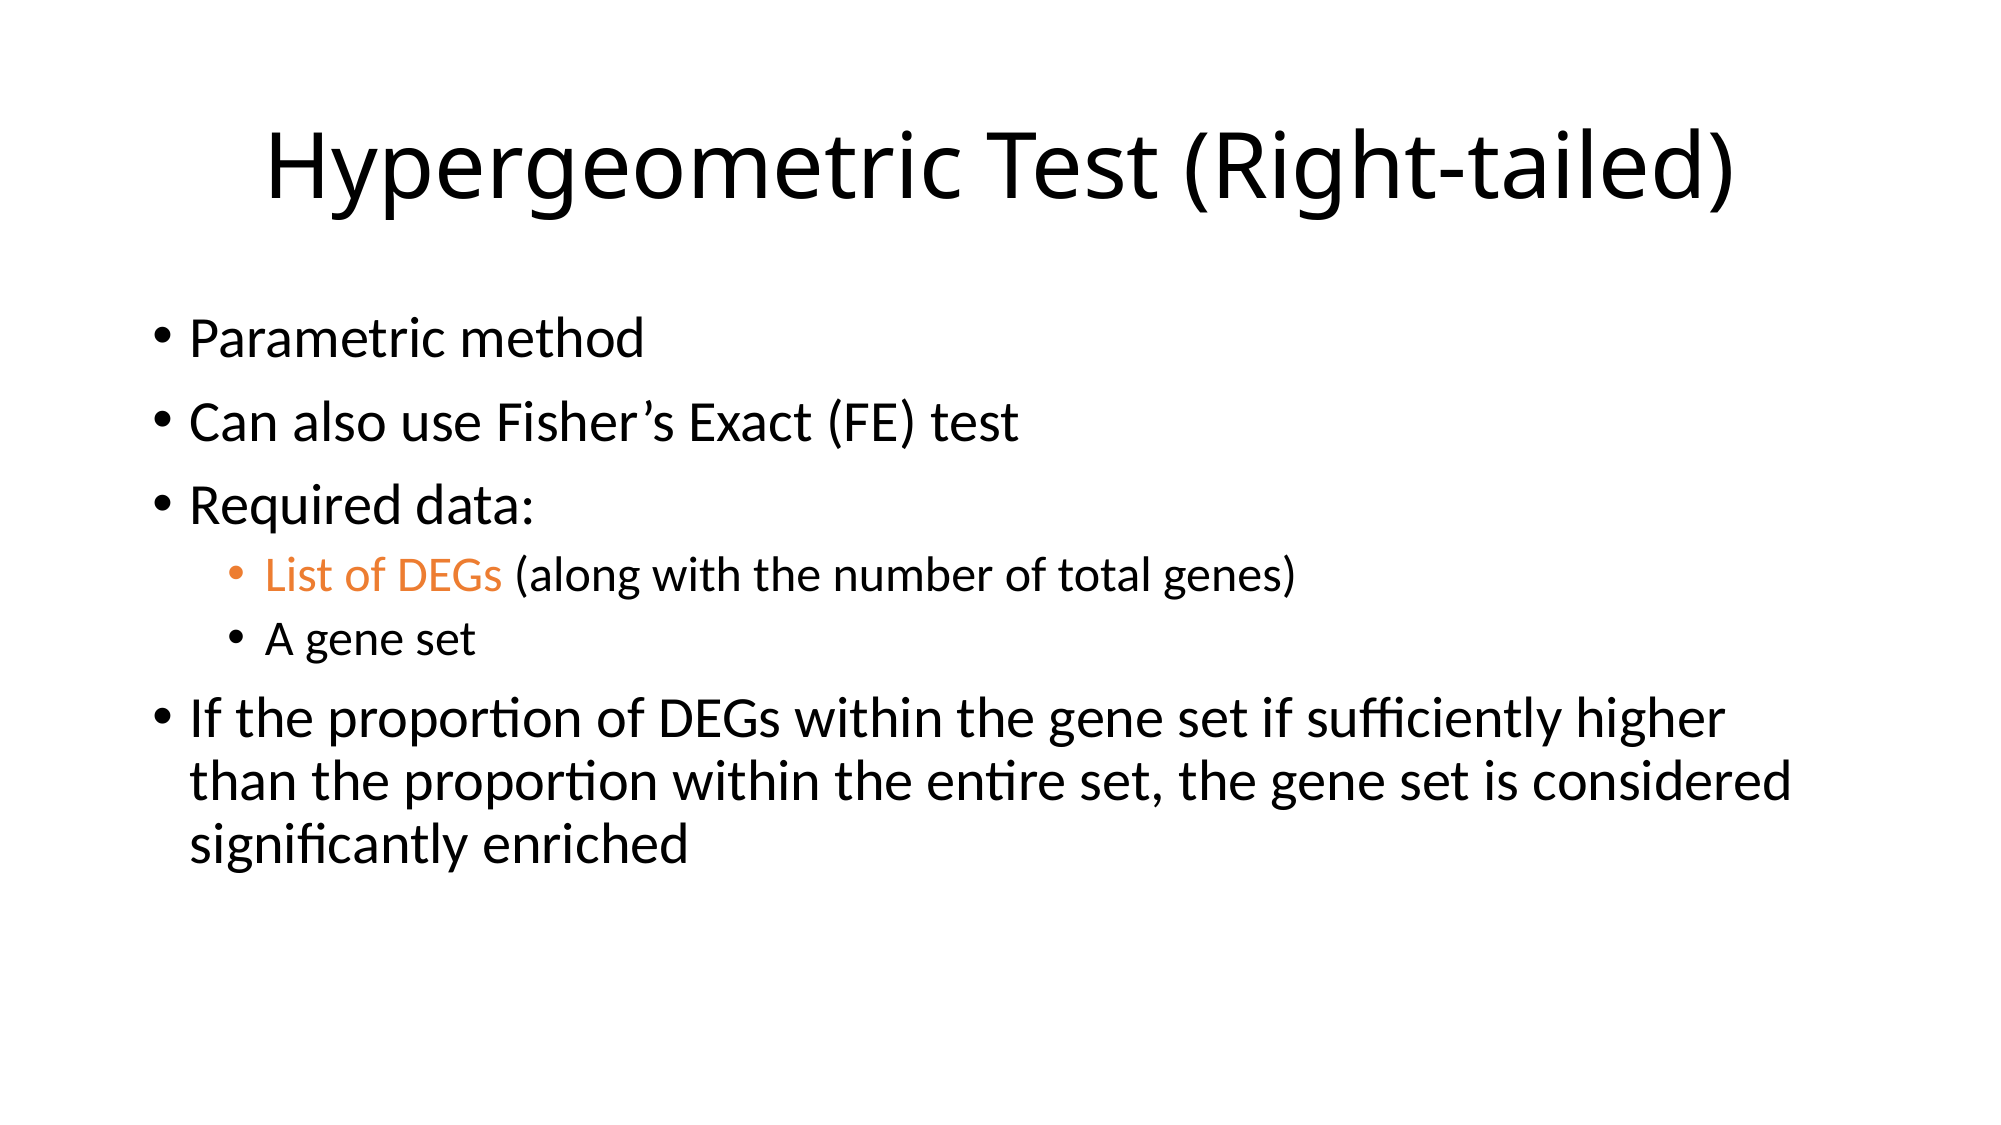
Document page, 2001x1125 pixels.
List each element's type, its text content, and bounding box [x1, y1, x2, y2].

list Parametric method Can also use Fisher’s Exact (FE) test Required data: List of DEGs (along with the number of total genes) A gene set If the proportion of DEGs within the gene set if sufficiently higher than the proportion within the entire set, the gene set is considered significantly enriched [137, 299, 1863, 1014]
title Hypergeometric Test (Right-tailed) [137, 59, 1863, 278]
